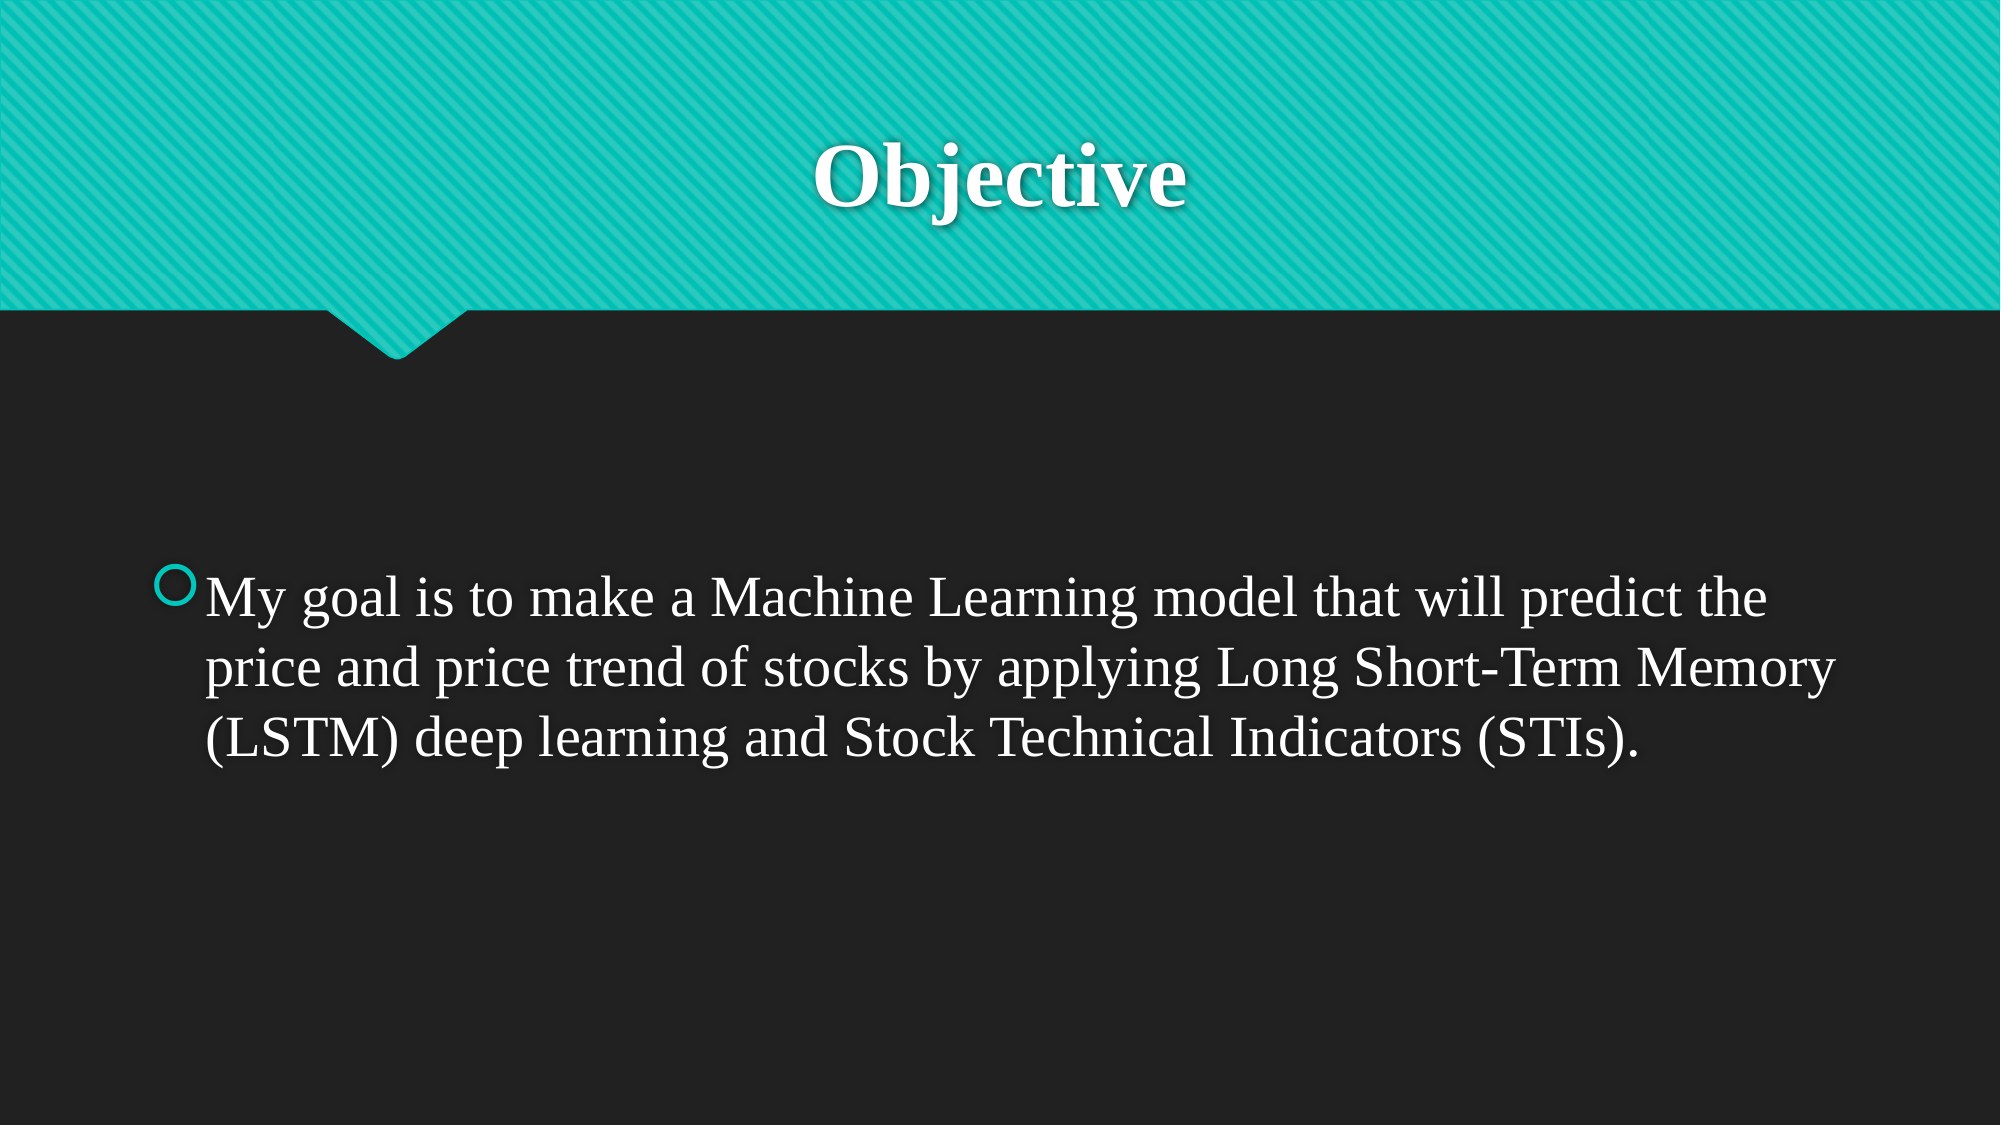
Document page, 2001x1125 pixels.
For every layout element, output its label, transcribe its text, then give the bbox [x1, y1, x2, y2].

title Objective [132, 73, 1868, 233]
list My goal is to make a Machine Learning model that will predict the price and price trend of stocks by applying Long Short-Term Memory (LSTM) deep learning and Stock Technical Indicators (STIs). [134, 364, 1866, 962]
